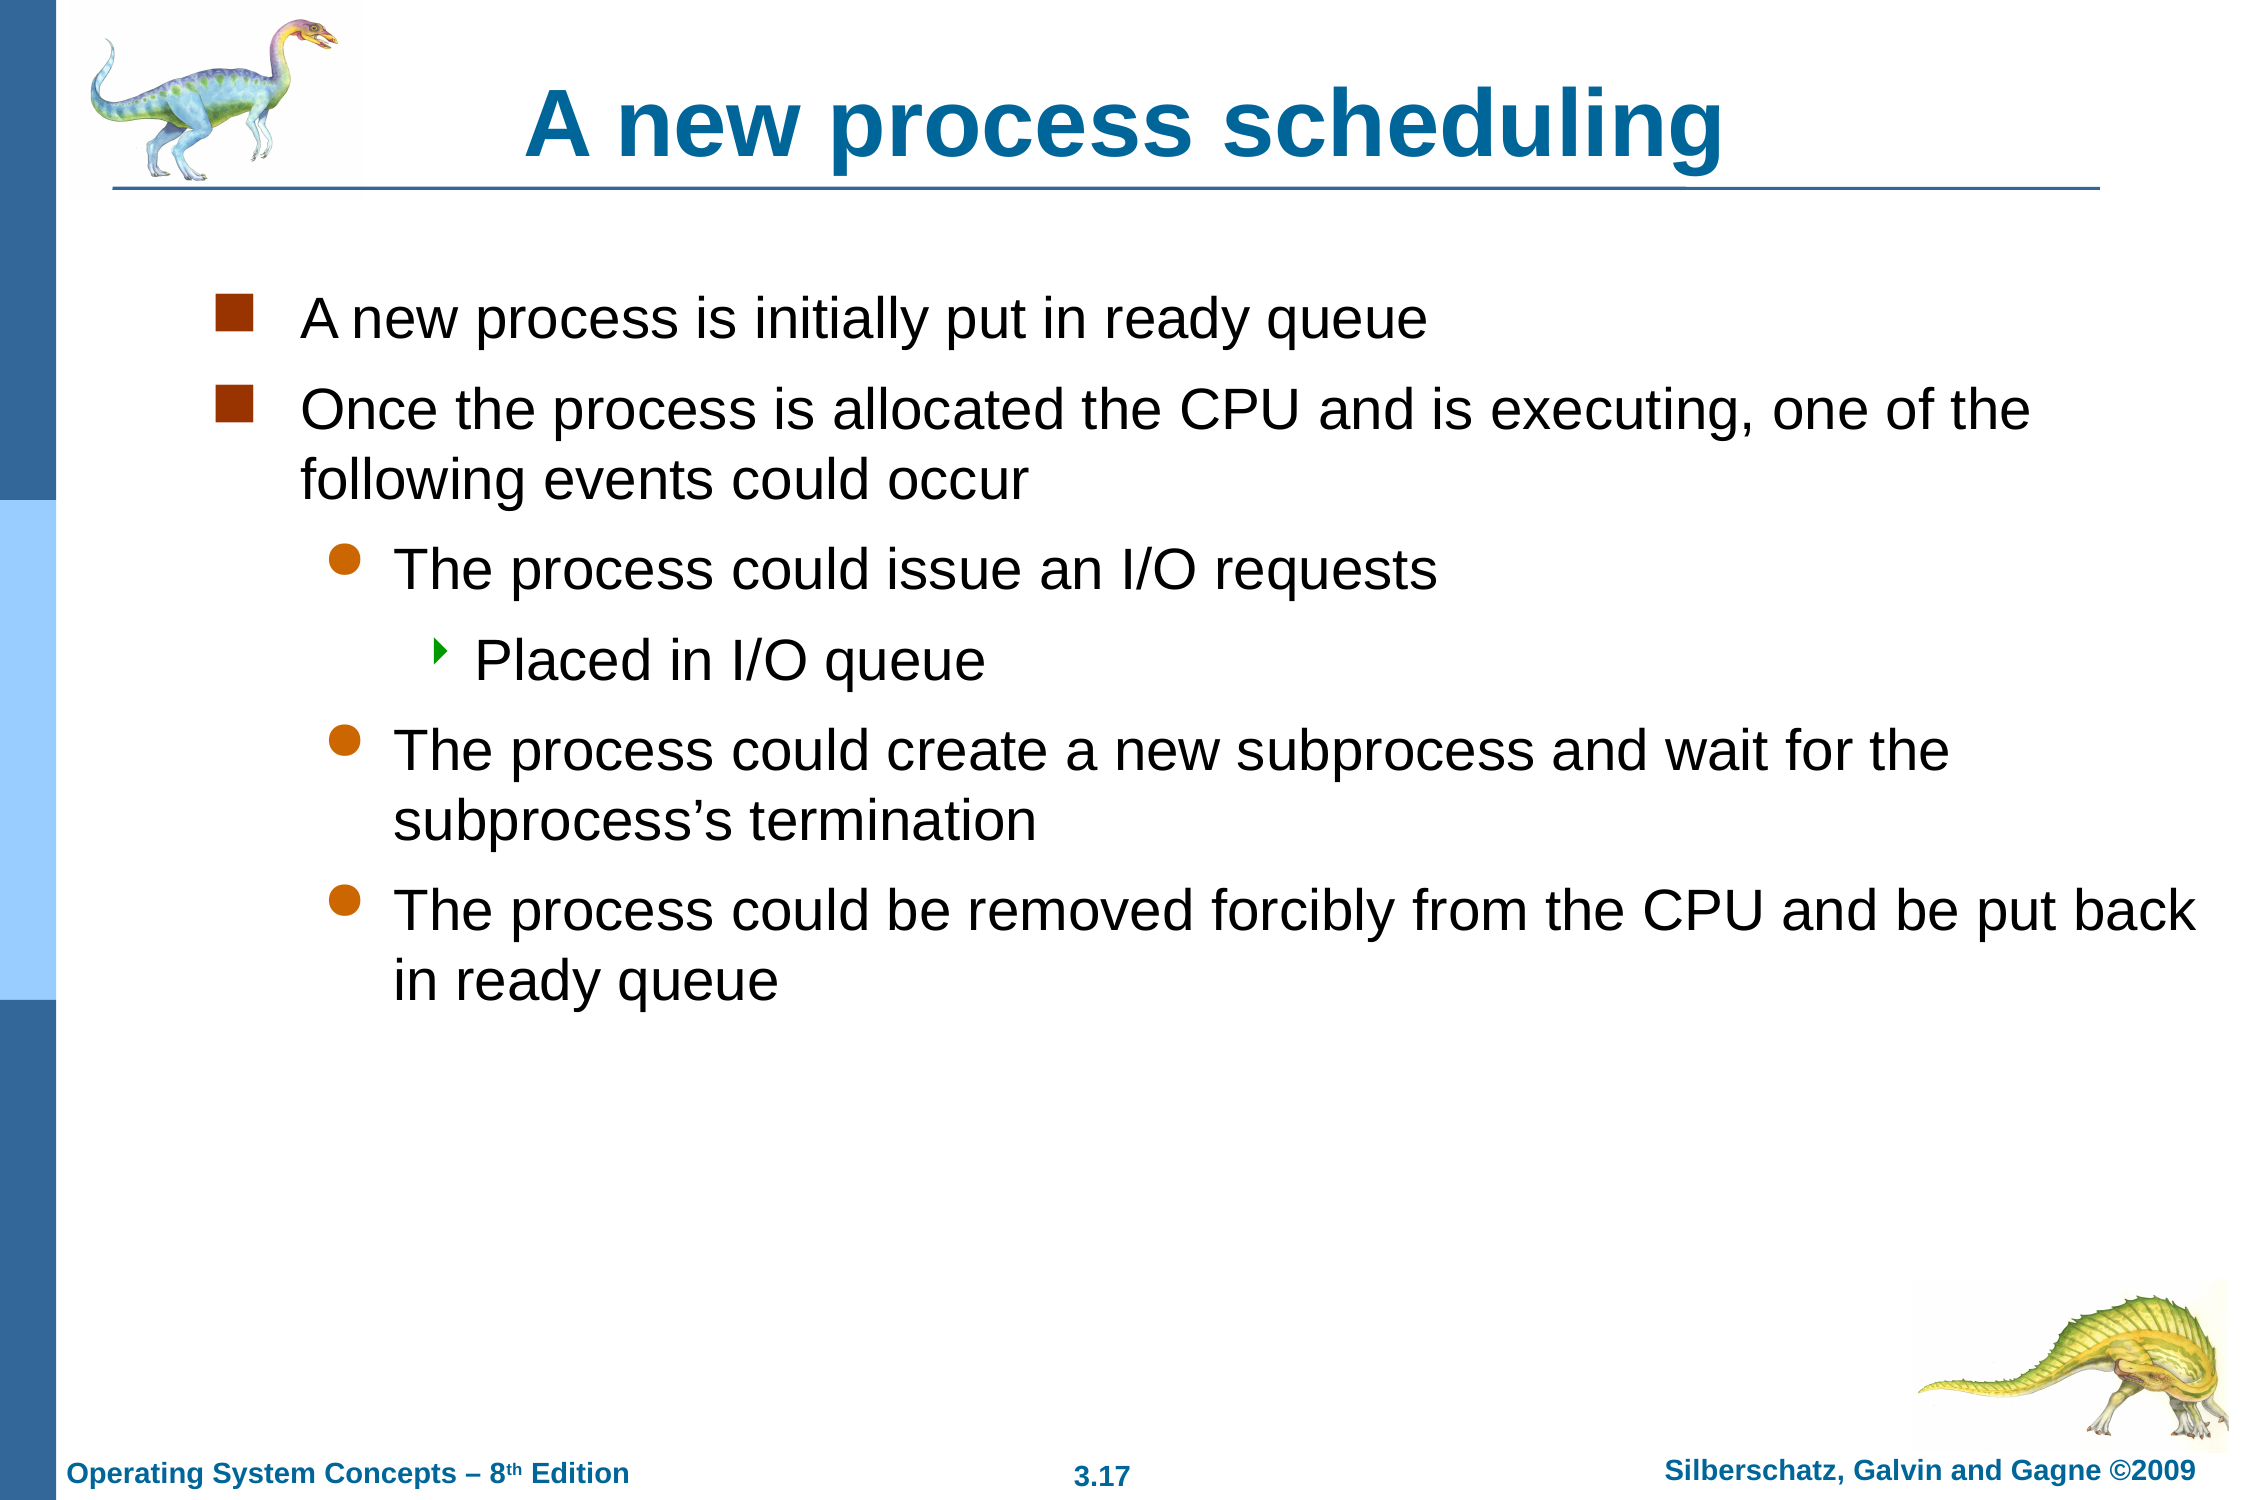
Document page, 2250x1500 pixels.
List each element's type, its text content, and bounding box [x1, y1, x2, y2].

picture [70, 0, 365, 199]
list A new process is initially put in ready queue Once the process is allocated the CPU and is executing, one of the following events could occur The process could issue an I/O requests Placed in I/O queue The process could create a new subprocess and wait for the subprocess’s termination The process could be removed forcibly from the CPU and be put back in ready queue [198, 269, 2224, 1261]
picture [1913, 1279, 2229, 1453]
title A new process scheduling [112, 60, 2138, 187]
